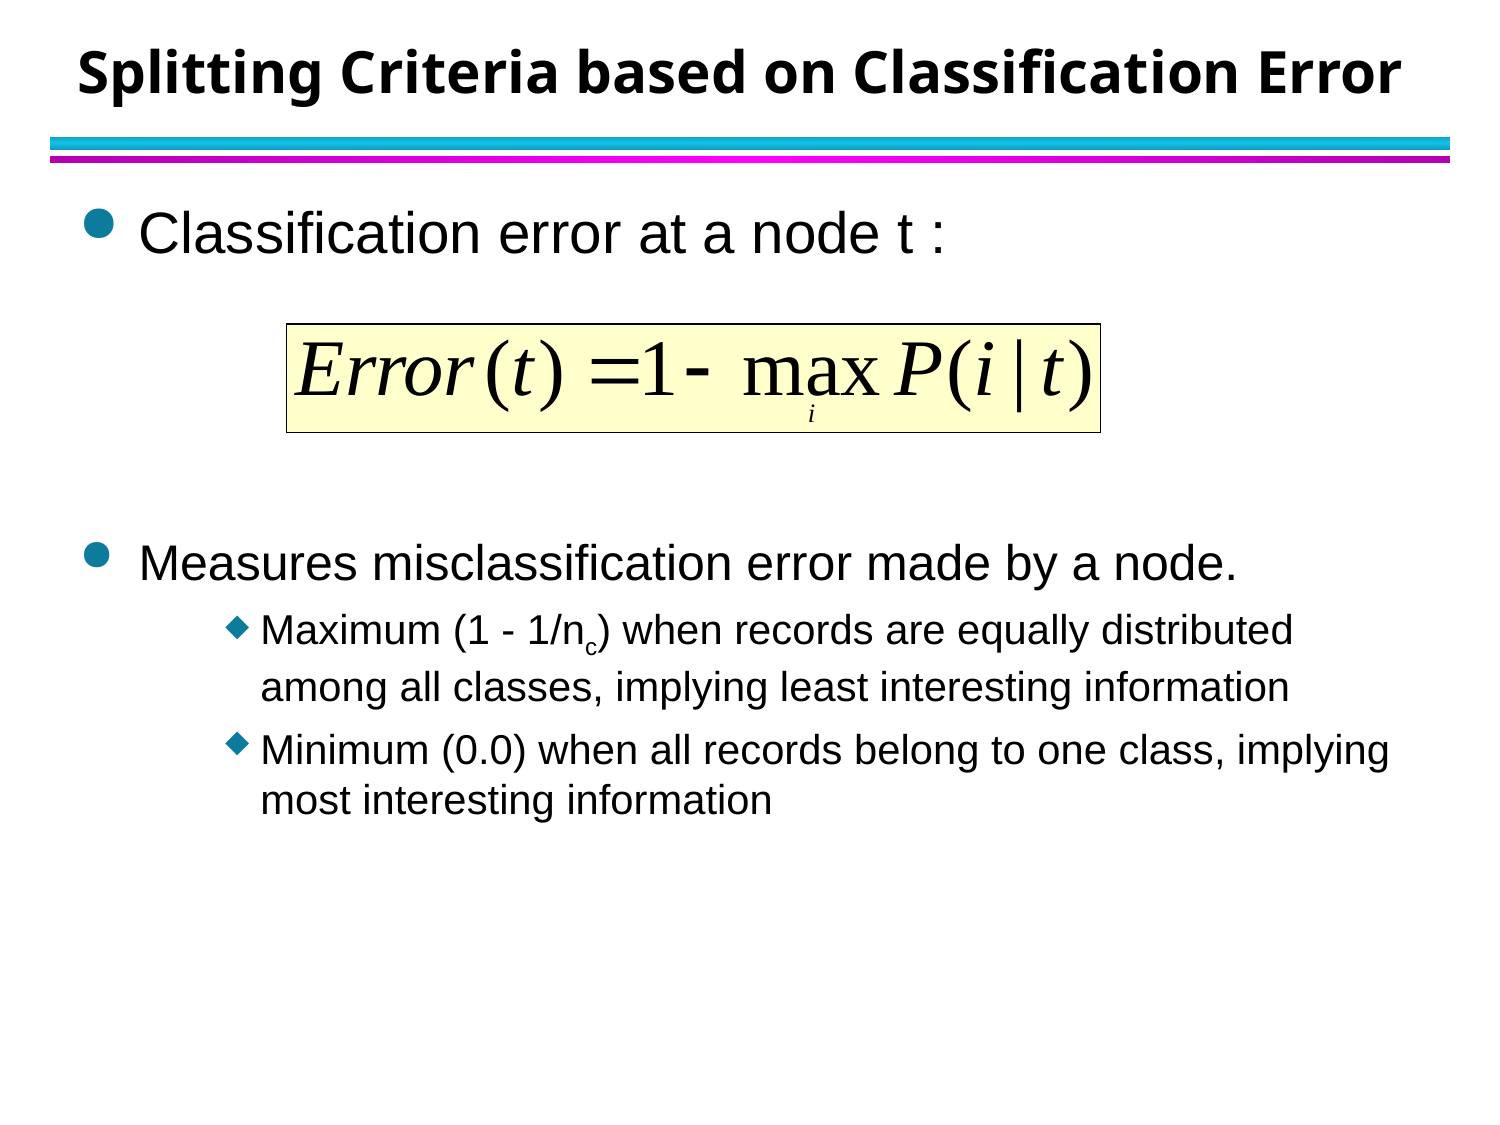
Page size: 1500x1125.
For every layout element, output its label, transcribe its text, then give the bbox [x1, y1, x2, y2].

title Splitting Criteria based on Classification Error [62, 24, 1463, 113]
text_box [287, 324, 1101, 432]
list Classification error at a node t : Measures misclassification error made by a node. Maximum (1 - 1/nc) when records are equally distributed among all classes, implying least interesting information Minimum (0.0) when all records belong to one class, implying most interesting information [67, 187, 1432, 1038]
